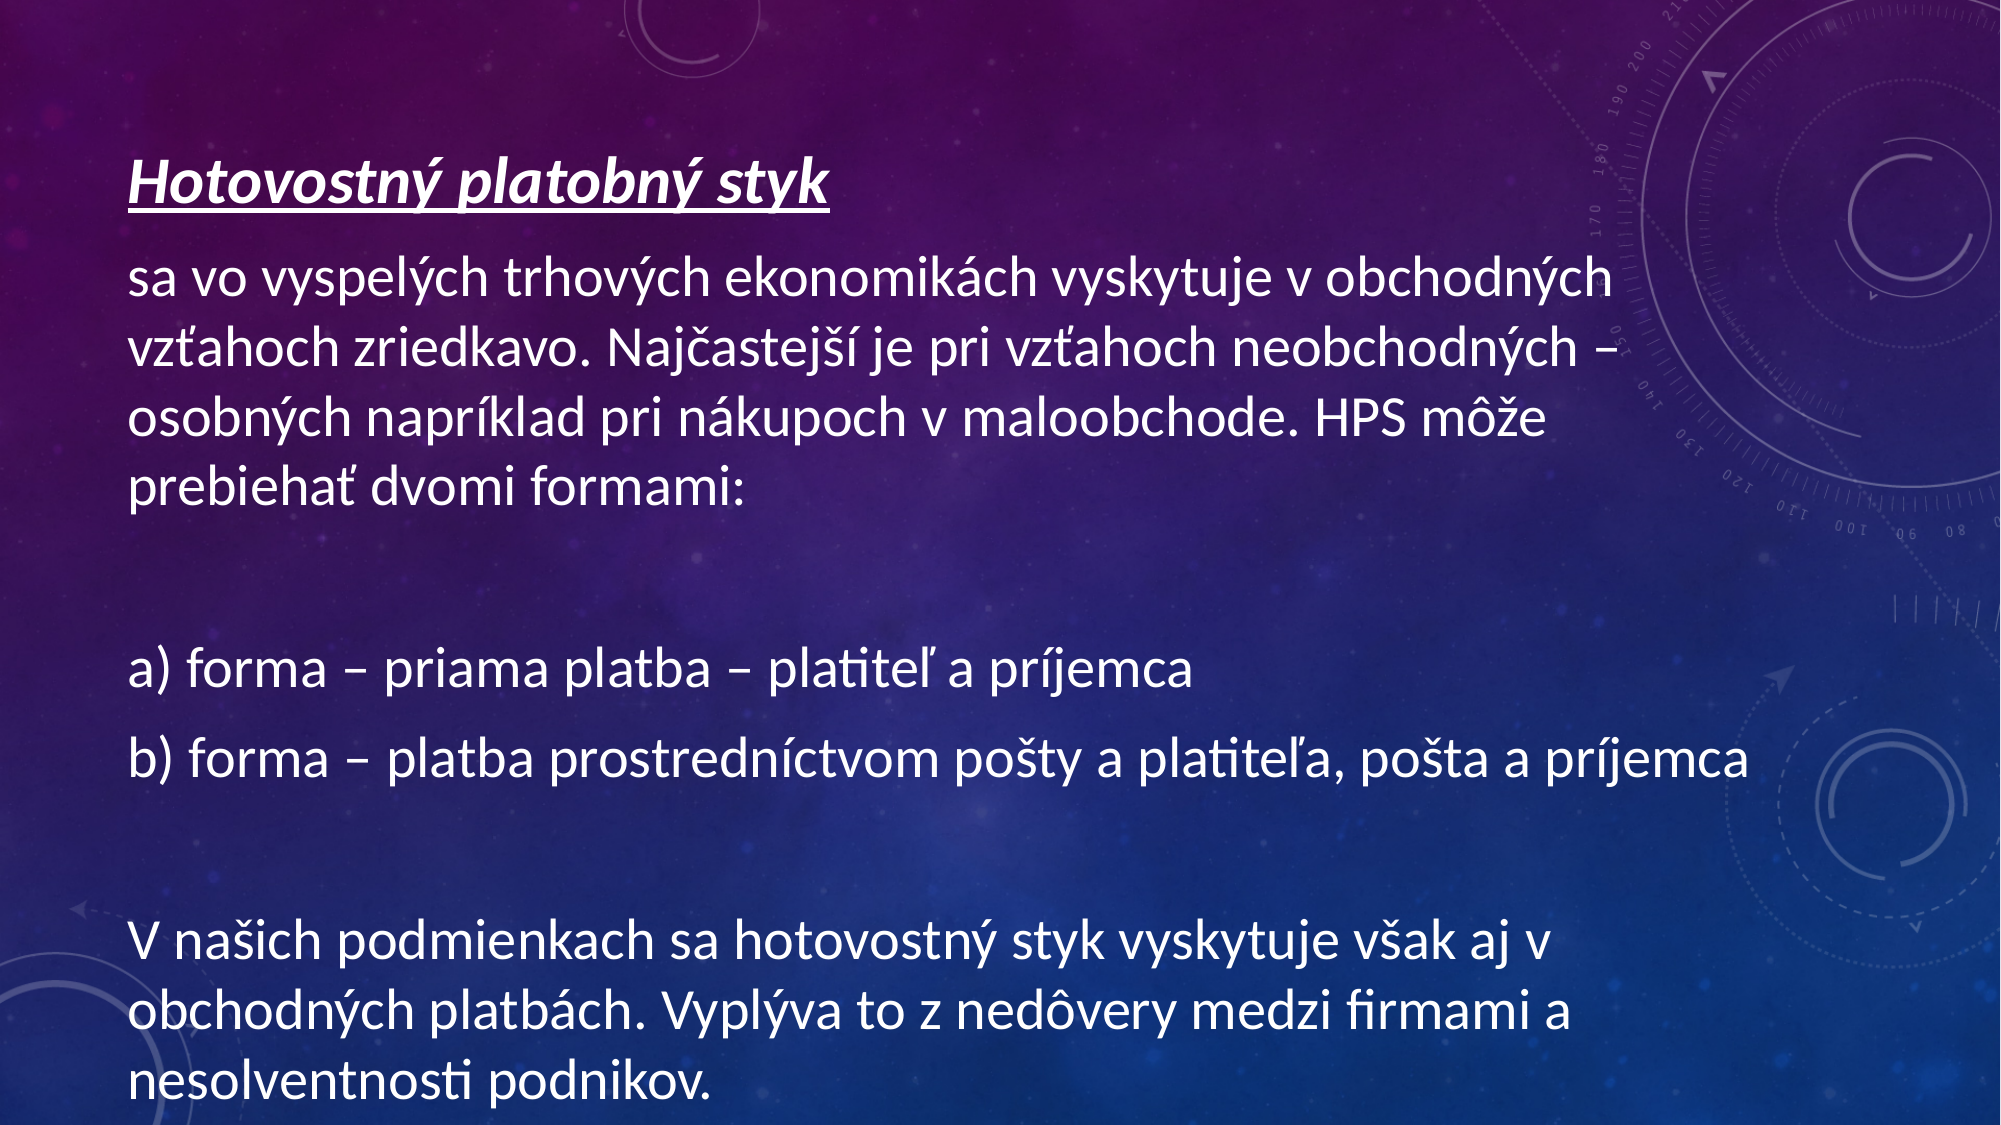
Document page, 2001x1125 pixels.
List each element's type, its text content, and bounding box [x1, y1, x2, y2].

list Hotovostný platobný styk sa vo vyspelých trhových ekonomikách vyskytuje v obchodných vzťahoch zriedkavo. Najčastejší je pri vzťahoch neobchodných – osobných napríklad pri nákupoch v maloobchode. HPS môže prebiehať dvomi formami: a) forma – priama platba – platiteľ a príjemca b) forma – platba prostredníctvom pošty a platiteľa, pošta a príjemca V našich podmienkach sa hotovostný styk vyskytuje však aj v obchodných platbách. Vyplýva to z nedôvery medzi firmami a nesolventnosti podnikov. [112, 31, 1775, 1125]
picture [0, 0, 2001, 1125]
